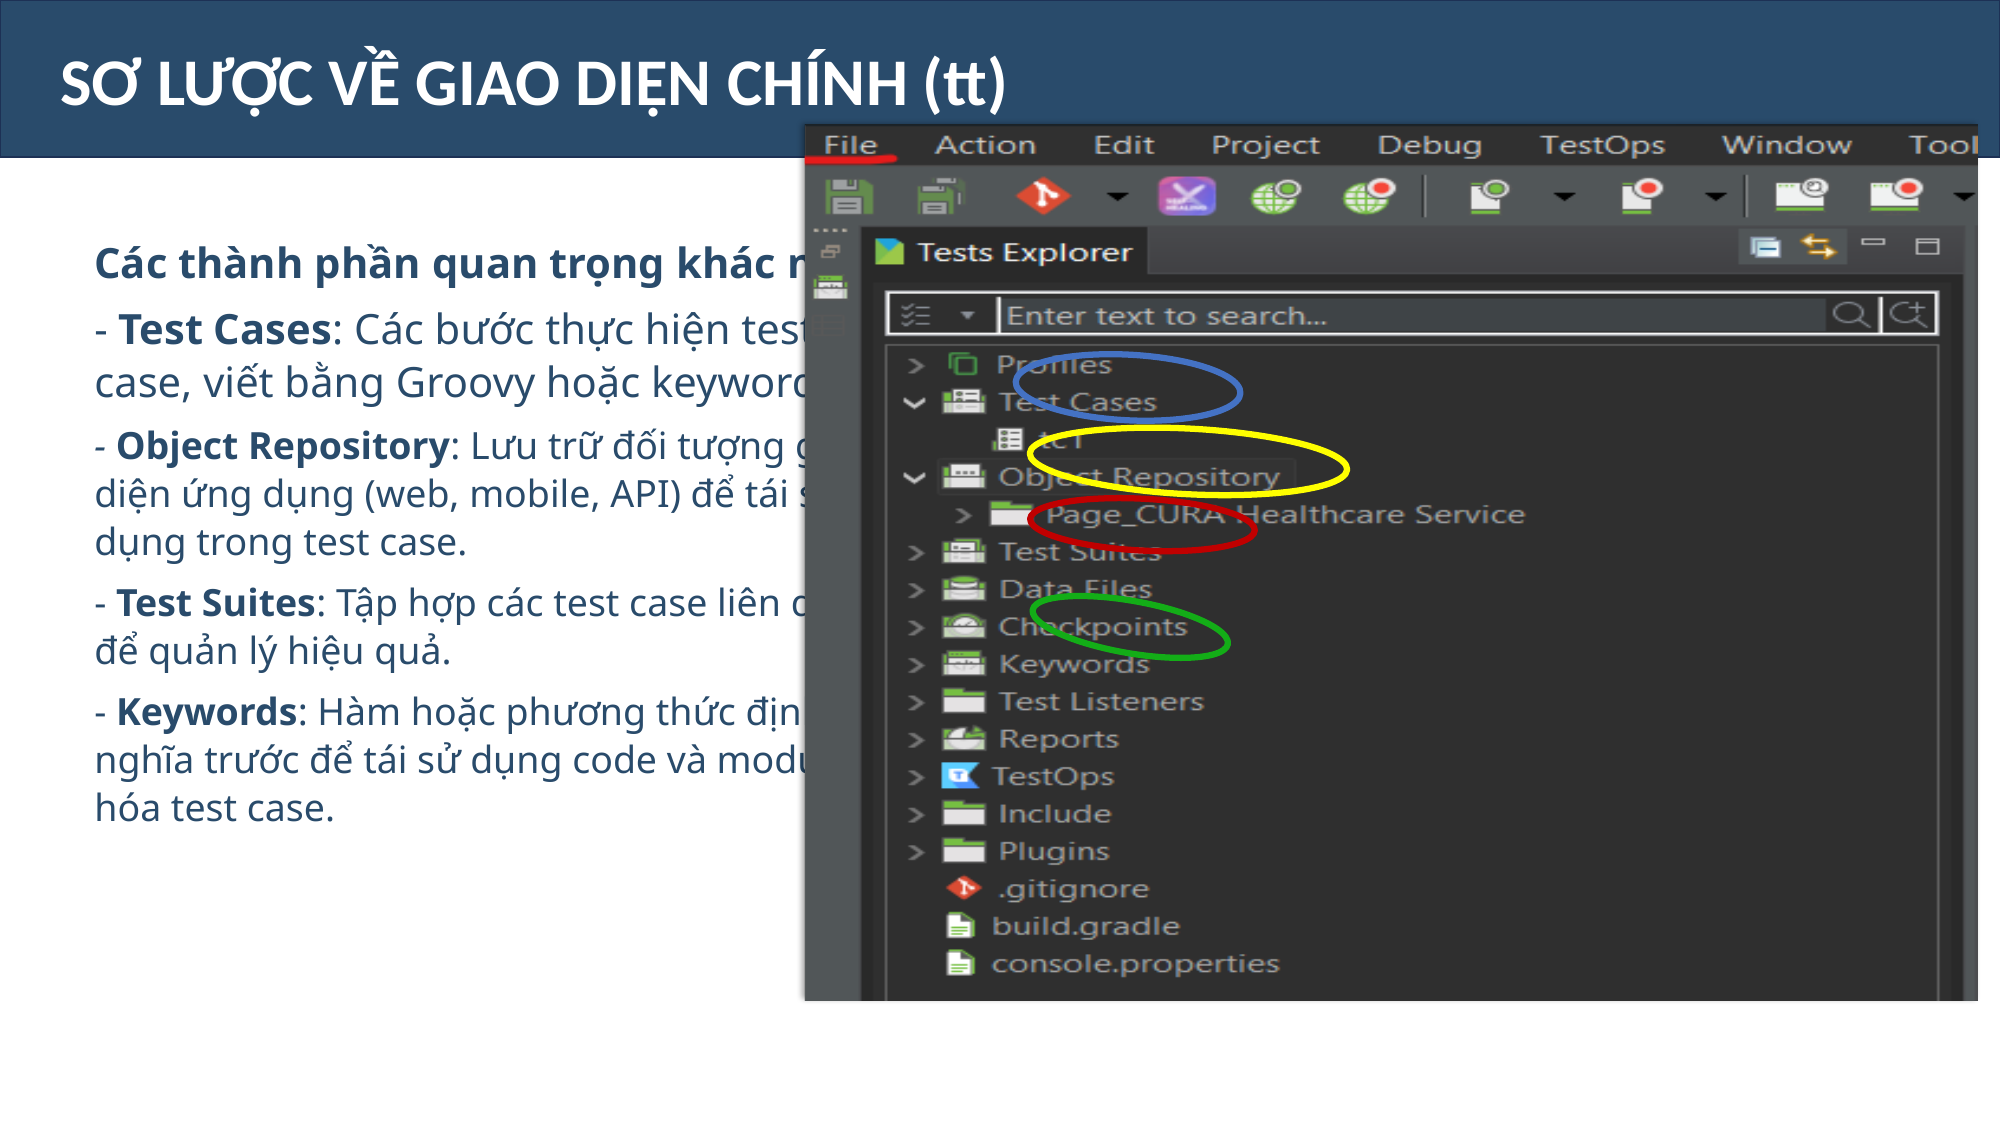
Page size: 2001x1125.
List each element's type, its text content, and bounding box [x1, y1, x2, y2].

text_box SƠ LƯỢC VỀ GIAO DIỆN CHÍNH (tt) [0, 0, 2000, 158]
text_box Các thành phần quan trọng khác như: - Test Cases: Các bước thực hiện test case, viết bằng Groovy hoặc keyword. - Object Repository: Lưu trữ đối tượng giao diện ứng dụng (web, mobile, API) để tái sử dụng trong test case. - Test Suites: Tập hợp các test case liên quan để quản lý hiệu quả. - Keywords: Hàm hoặc phương thức định nghĩa trước để tái sử dụng code và modular hóa test case. [79, 225, 798, 837]
picture [804, 124, 1978, 1001]
